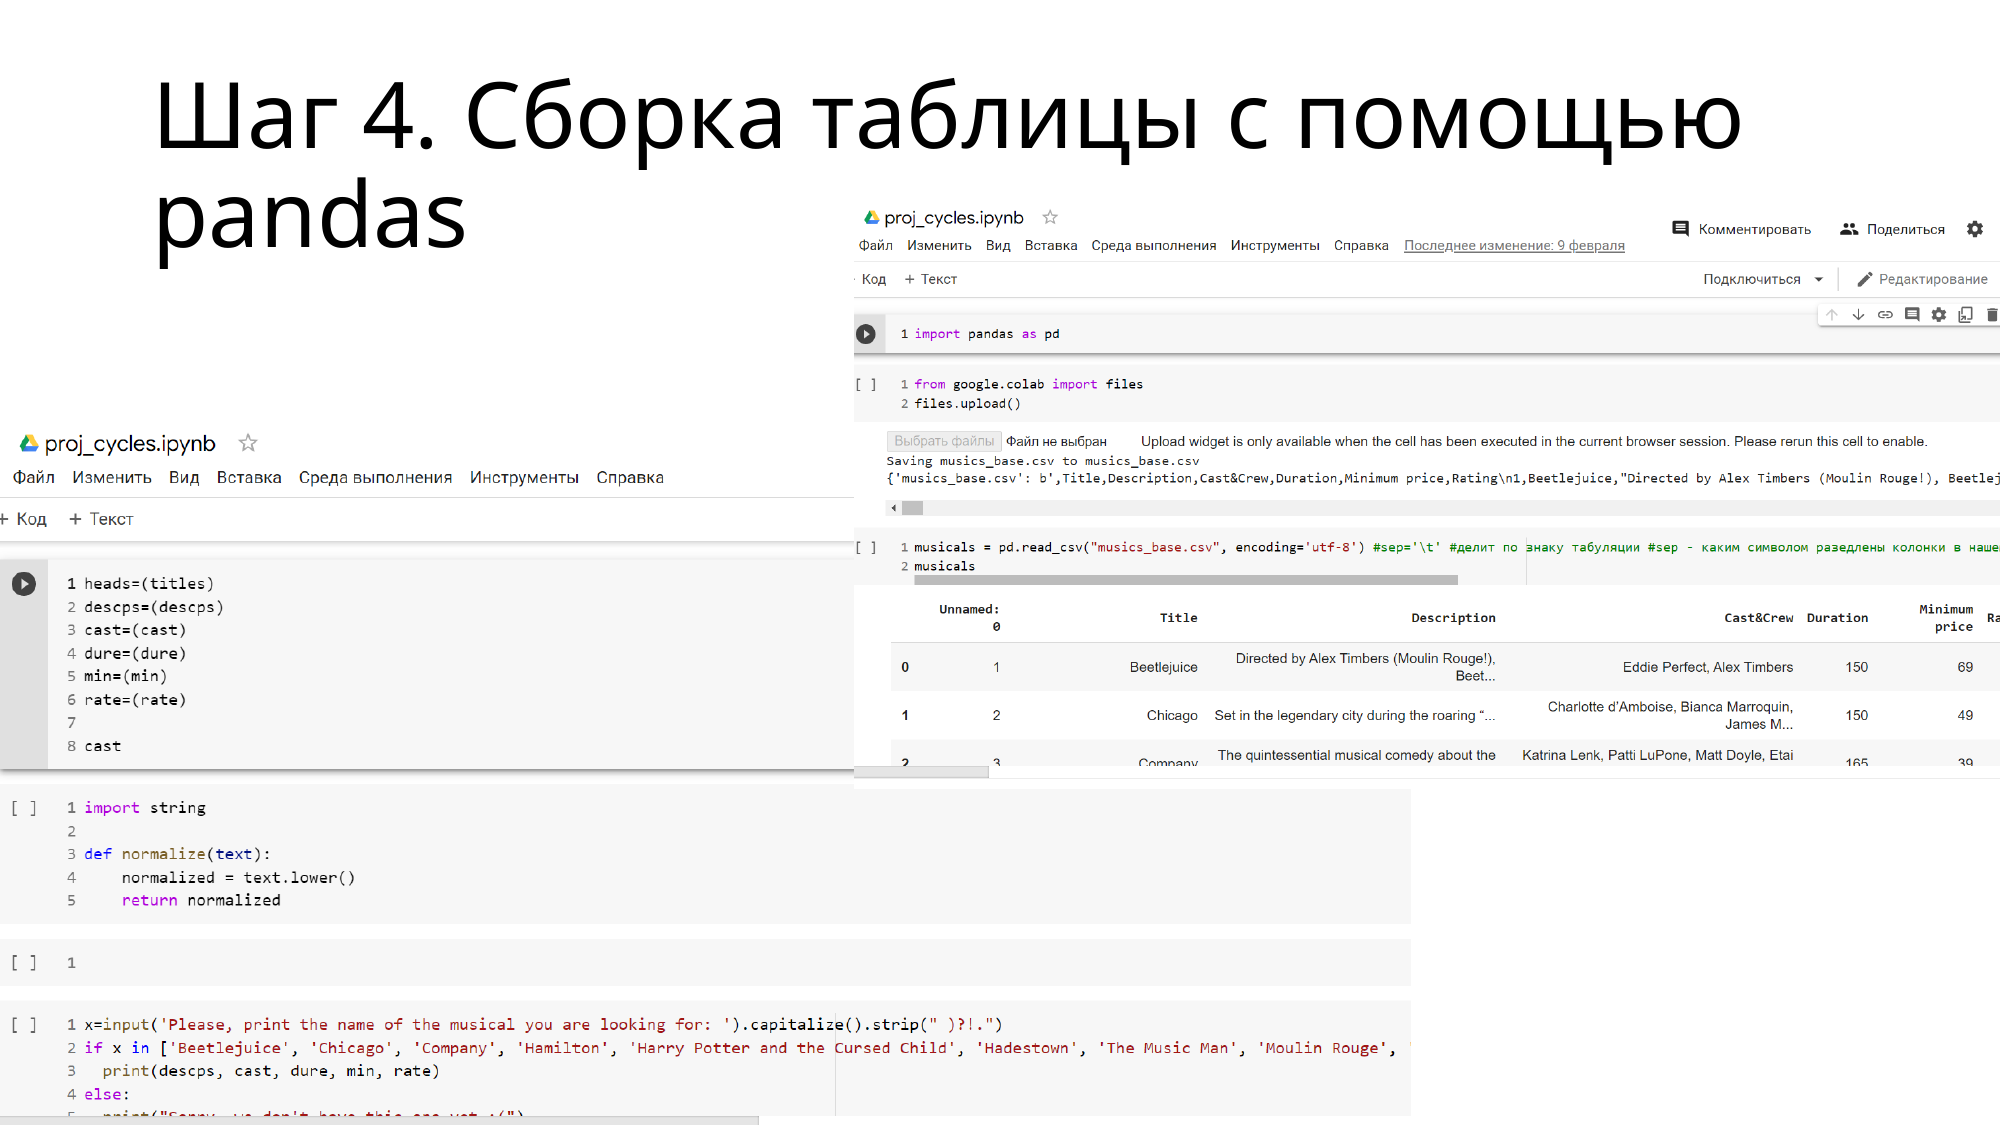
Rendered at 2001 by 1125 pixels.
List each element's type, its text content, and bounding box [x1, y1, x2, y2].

title Шаг 4. Сборка таблицы с помощью pandas [137, 59, 1863, 278]
picture [0, 424, 1411, 1125]
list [853, 207, 2000, 789]
